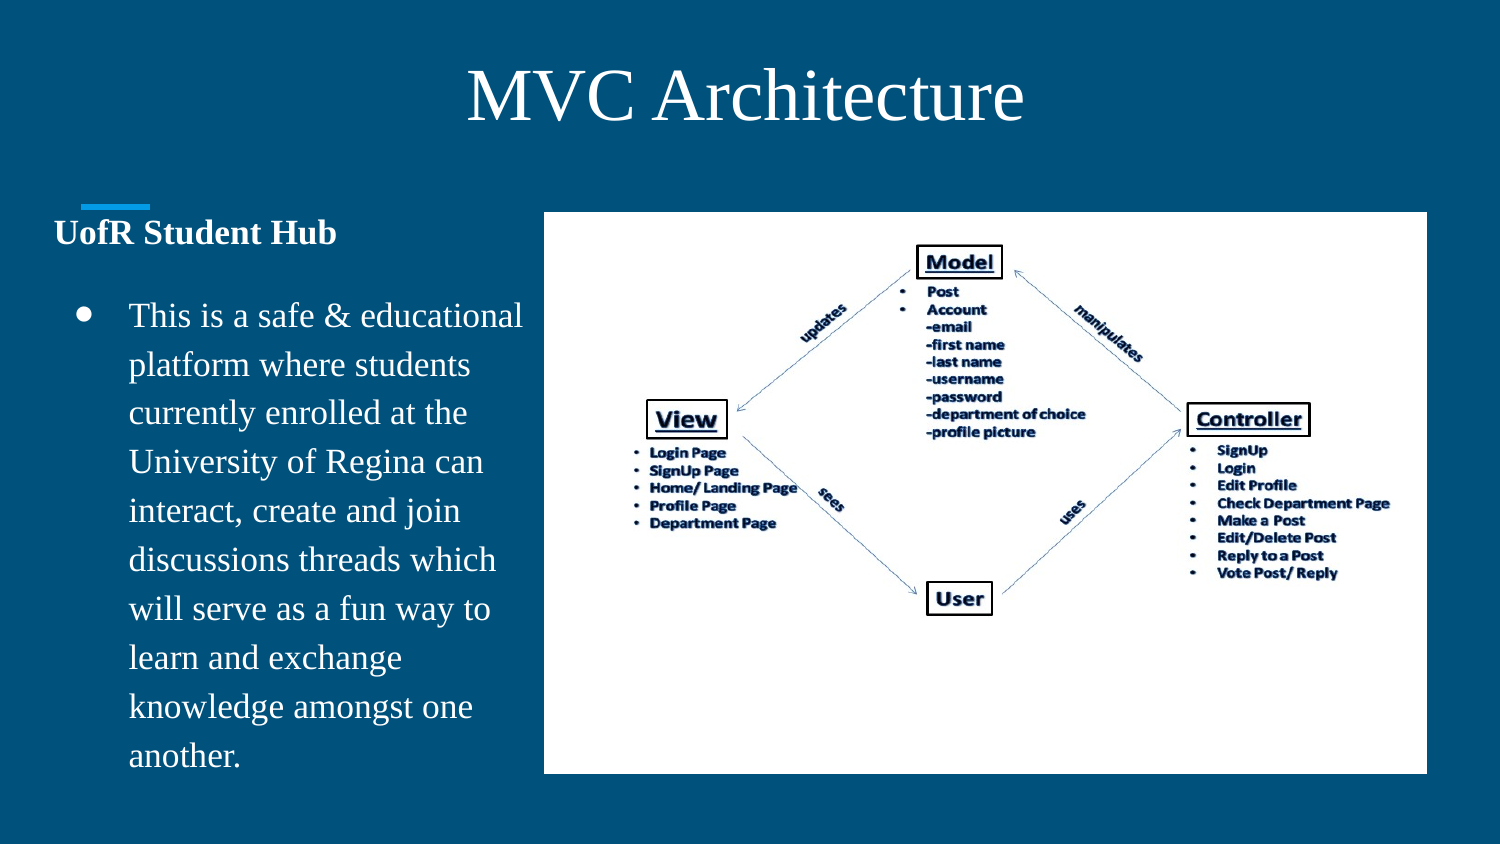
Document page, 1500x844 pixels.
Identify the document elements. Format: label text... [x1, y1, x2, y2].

title MVC Architecture [151, 37, 1341, 151]
picture [545, 213, 1426, 773]
list UofR Student Hub This is a safe & educational platform where students currently enrolled at the University of Regina can interact, create and join discussions threads which will serve as a fun way to learn and exchange knowledge amongst one another. [38, 194, 545, 761]
